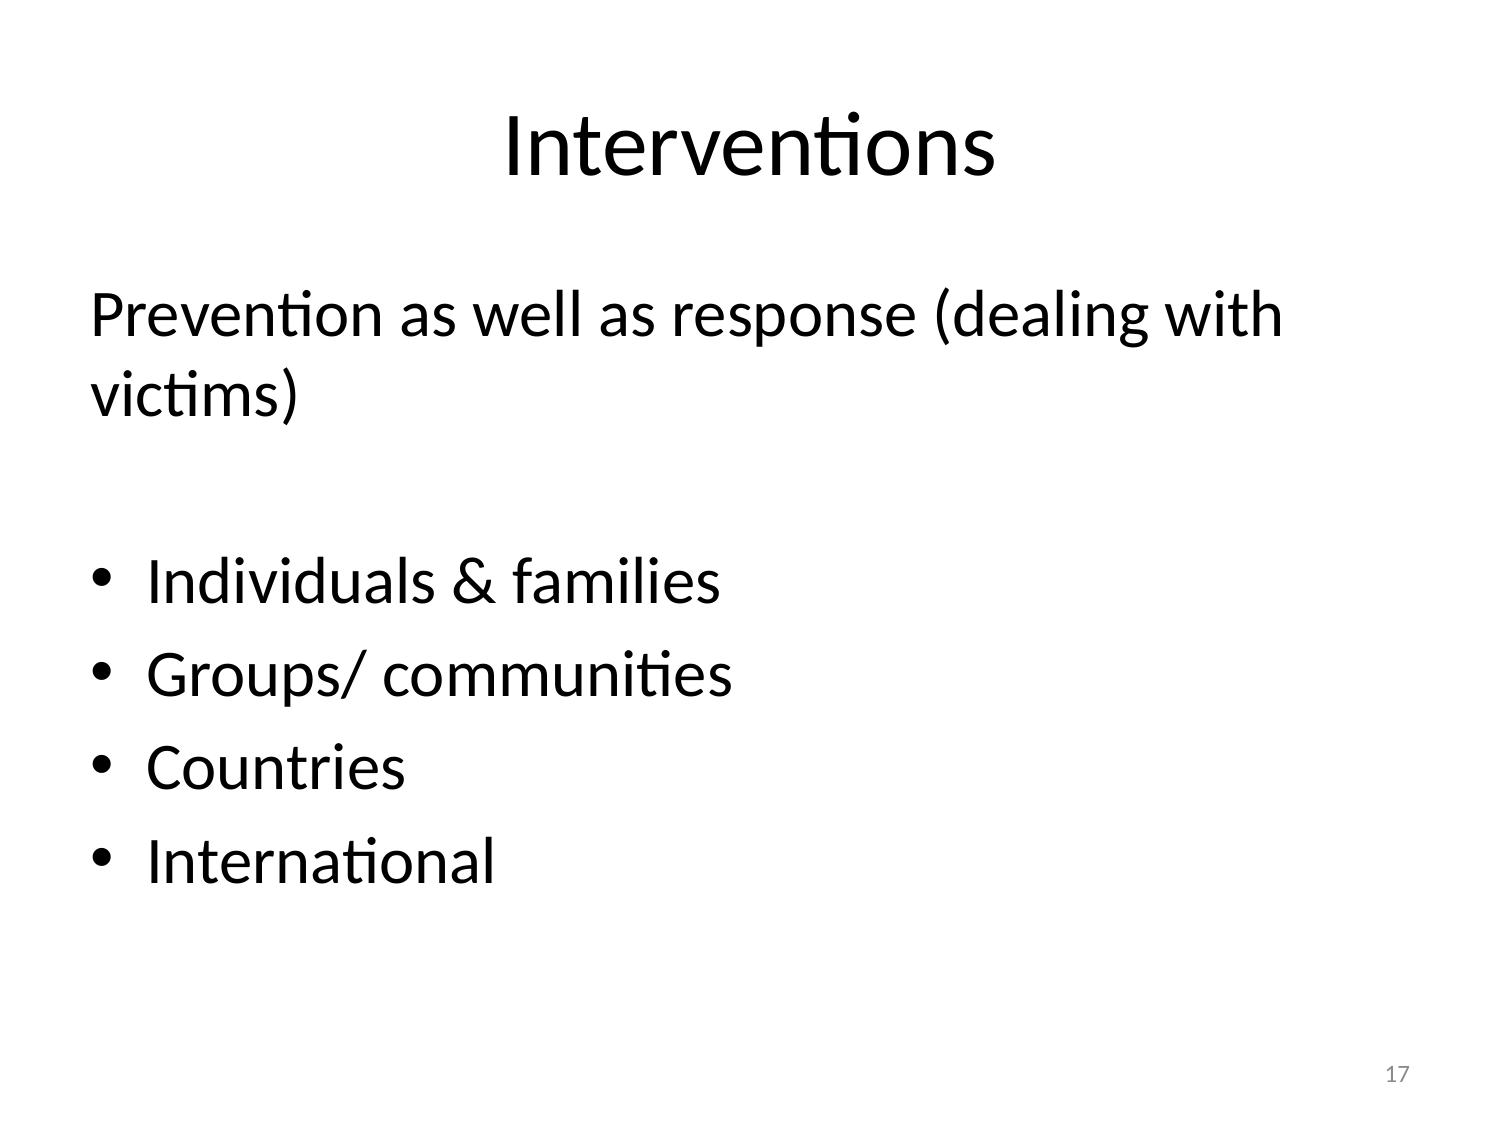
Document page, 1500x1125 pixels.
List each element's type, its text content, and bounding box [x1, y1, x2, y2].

slide_number 17 [1074, 1042, 1425, 1103]
list Prevention as well as response (dealing with victims) Individuals & families Groups/ communities Countries International [75, 262, 1425, 1005]
title Interventions [75, 45, 1425, 233]
